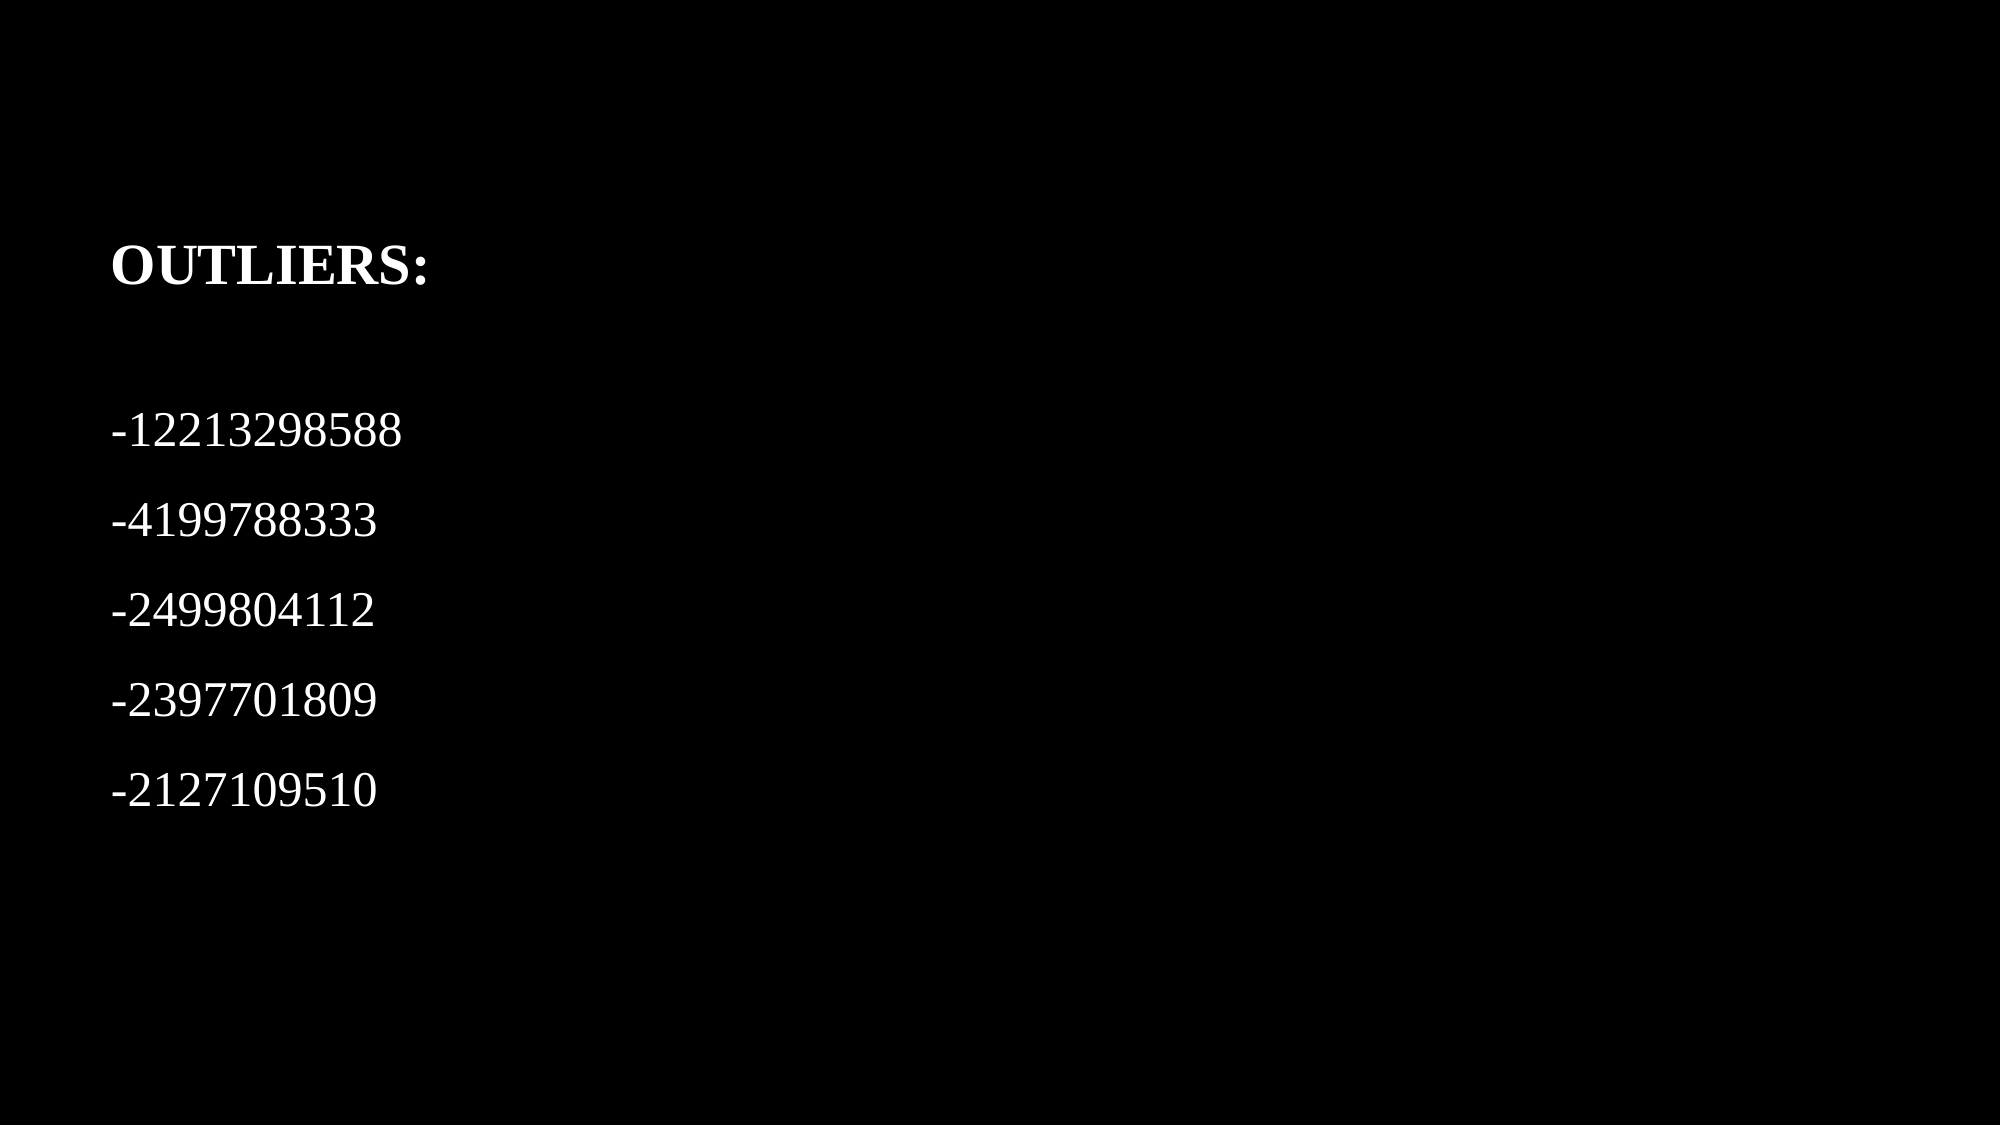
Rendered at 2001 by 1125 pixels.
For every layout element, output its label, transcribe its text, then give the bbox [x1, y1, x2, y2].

text_box OUTLIERS: -12213298588 -4199788333 -2499804112 -2397701809 -2127109510 [96, 218, 1904, 824]
